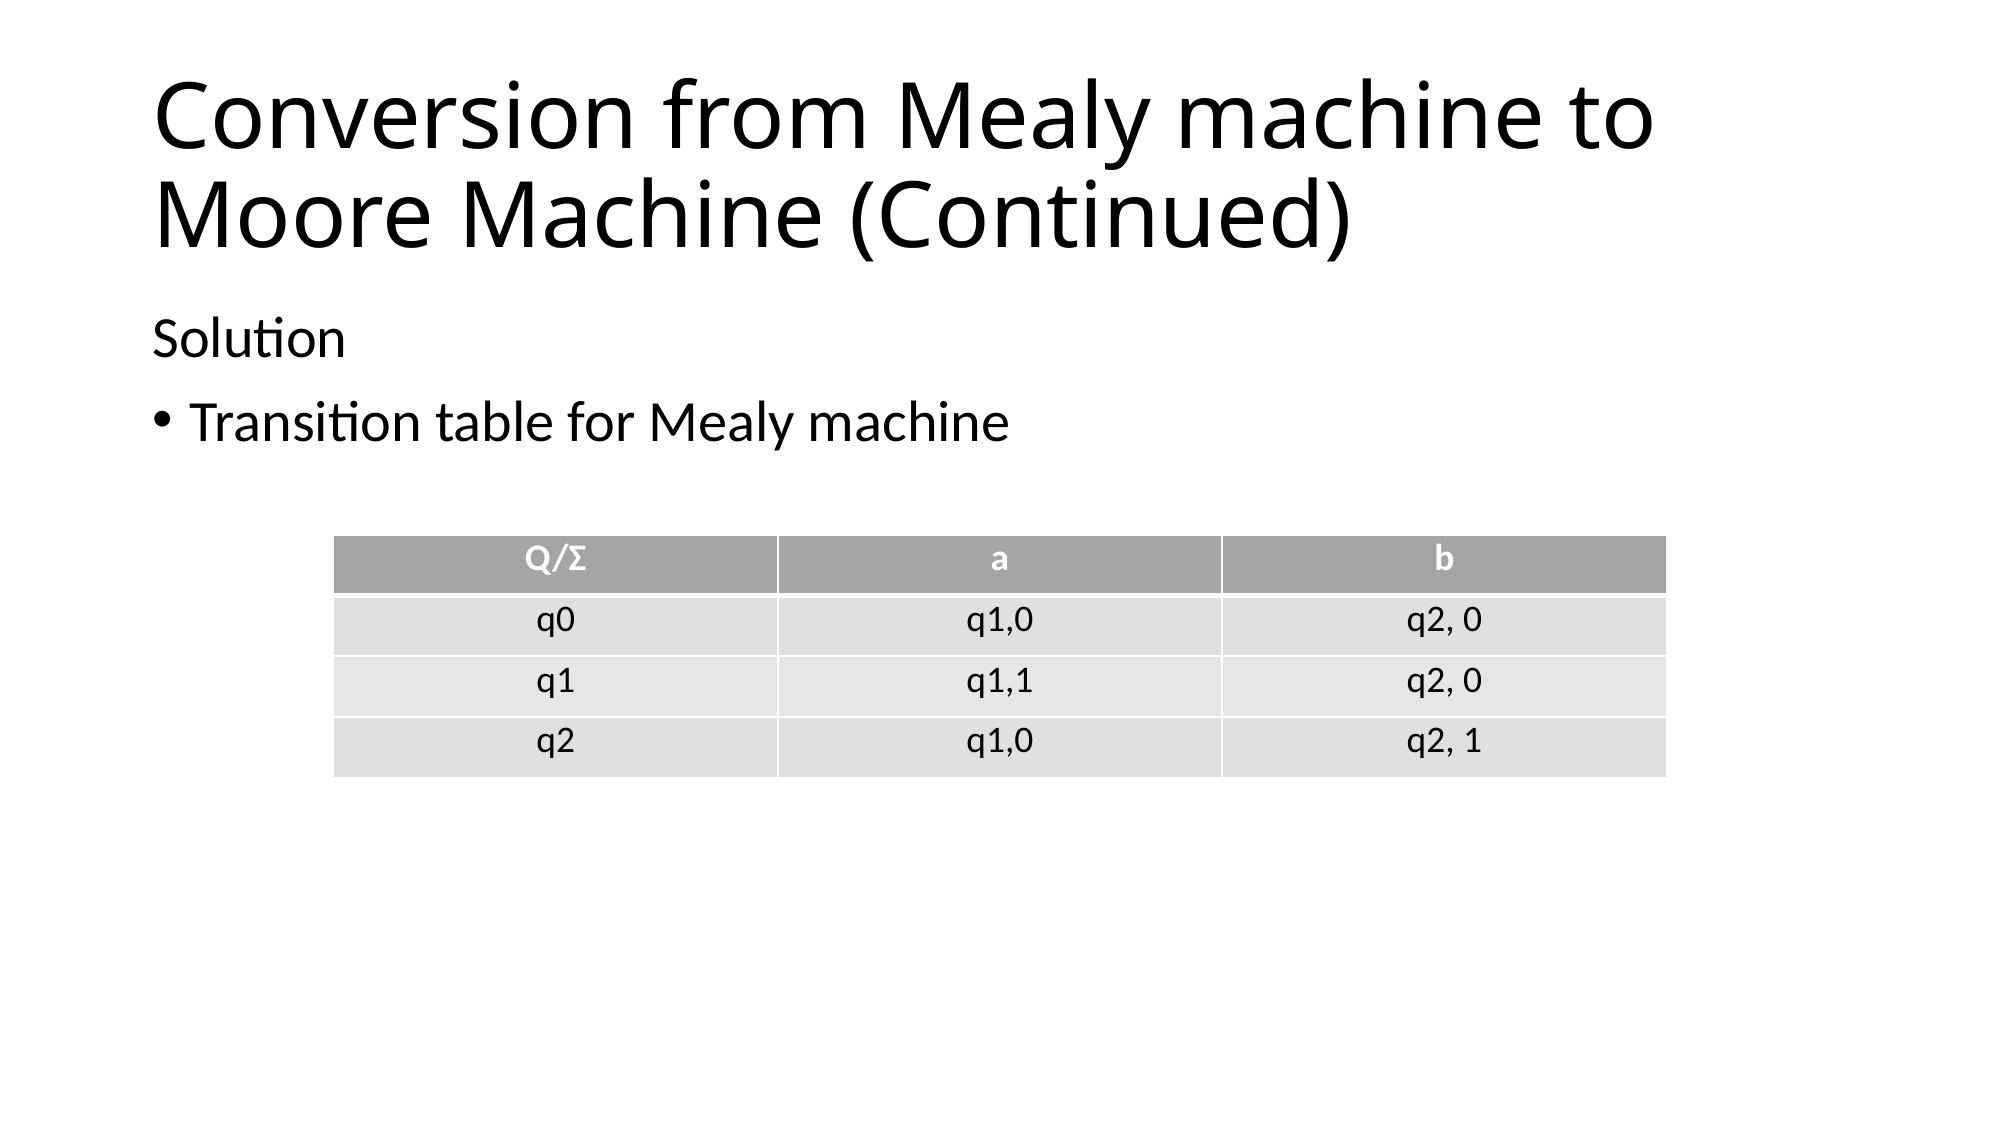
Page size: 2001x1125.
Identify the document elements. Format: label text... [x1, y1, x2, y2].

table_header Q/Σ [334, 536, 777, 593]
table_header a [779, 536, 1221, 593]
table_cell q2, 1 [1223, 718, 1666, 777]
table_cell q2 [334, 718, 777, 777]
table_cell q1,0 [779, 718, 1221, 777]
table_cell q1,0 [779, 598, 1221, 655]
table_header b [1223, 536, 1666, 593]
table_cell q2, 0 [1223, 657, 1666, 716]
table_cell q1,1 [779, 657, 1221, 716]
table_cell q1 [334, 657, 777, 716]
table_cell q2, 0 [1223, 598, 1666, 655]
table_cell q0 [334, 598, 777, 655]
title Conversion from Mealy machine to Moore Machine (Continued) [137, 59, 1863, 278]
list Solution Transition table for Mealy machine [137, 299, 1863, 1014]
